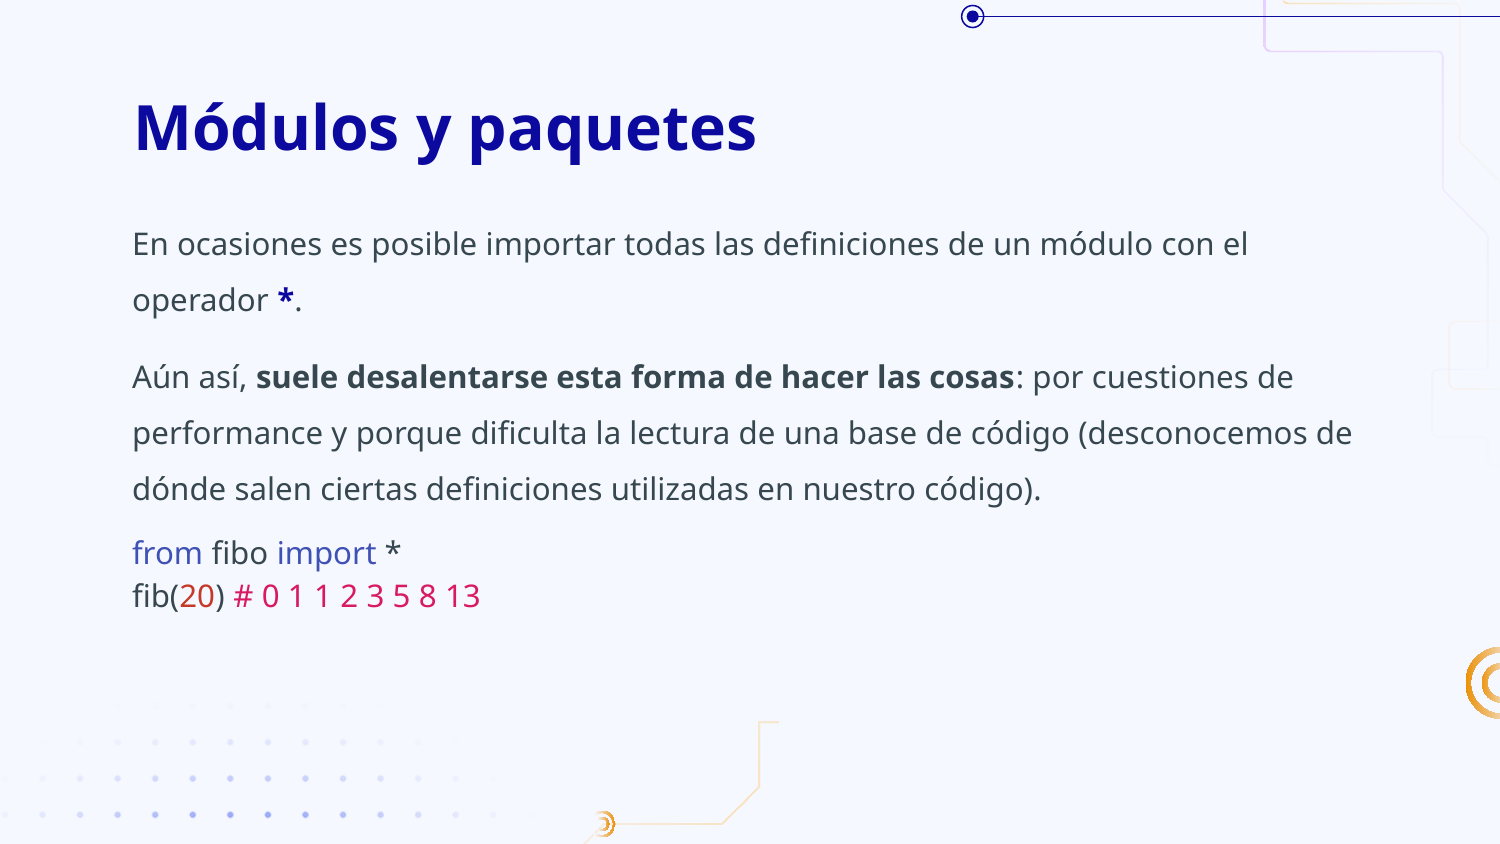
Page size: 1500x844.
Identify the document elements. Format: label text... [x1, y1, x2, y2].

subtitle En ocasiones es posible importar todas las definiciones de un módulo con el operador *. Aún así, suele desalentarse esta forma de hacer las cosas: por cuestiones de performance y porque dificulta la lectura de una base de código (desconocemos de dónde salen ciertas definiciones utilizadas en nuestro código). from fibo import * fib(20) # 0 1 1 2 3 5 8 13 [116, 190, 1382, 758]
picture [0, 654, 561, 844]
title Módulos y paquetes [118, 72, 1382, 167]
